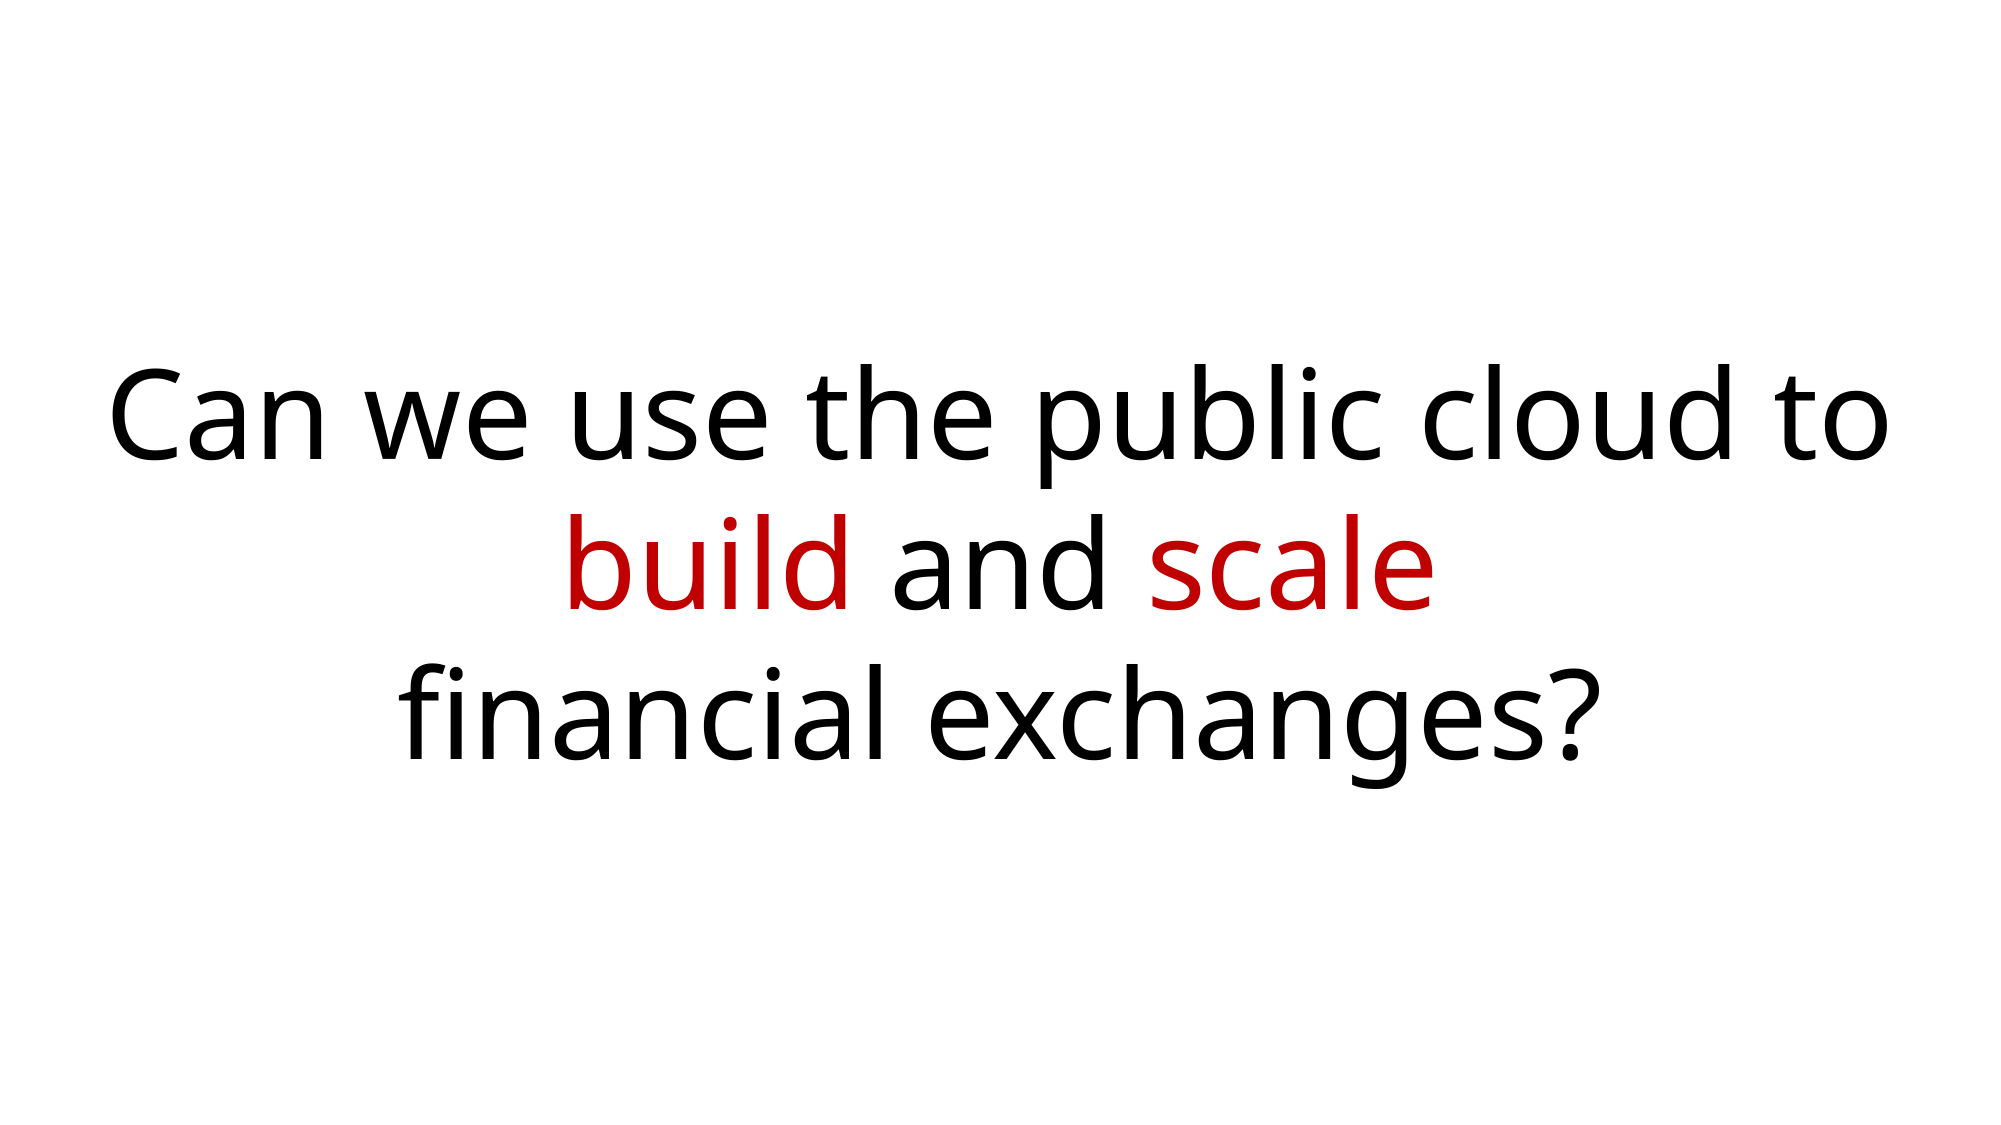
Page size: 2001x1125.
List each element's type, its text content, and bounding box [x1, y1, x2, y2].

text_box Can we use the public cloud to build and scale financial exchanges? [39, 327, 1961, 793]
